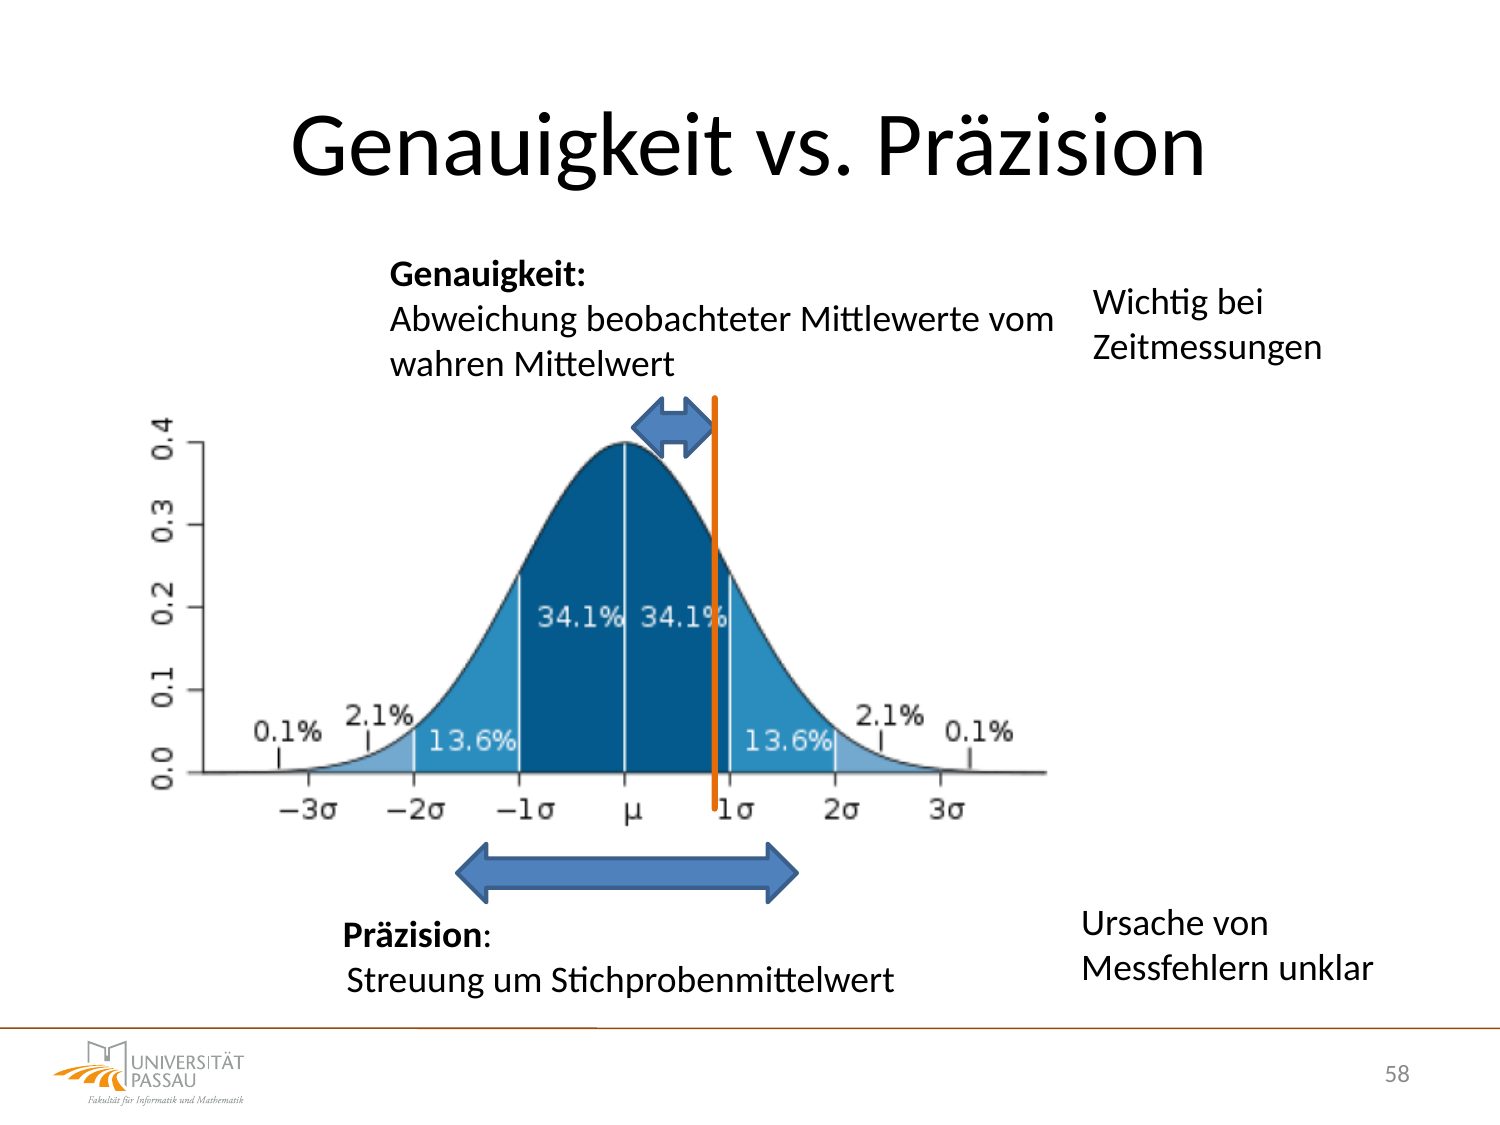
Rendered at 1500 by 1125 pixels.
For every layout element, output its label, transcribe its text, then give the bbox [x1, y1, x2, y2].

slide_number 58 [1289, 1042, 1425, 1103]
picture [70, 384, 1146, 856]
text_box Ursache von Messfehlern unklar [1064, 888, 1420, 998]
text_box Wichtig bei Zeitmessungen [1076, 267, 1432, 377]
text_box Genauigkeit: Abweichung beobachteter Mittlewerte vom wahren Mittelwert [373, 256, 1092, 377]
title Genauigkeit vs. Präzision [75, 45, 1425, 233]
text_box Präzision: Streuung um Stichprobenmittelwert [326, 900, 916, 1010]
text_box [454, 863, 799, 900]
